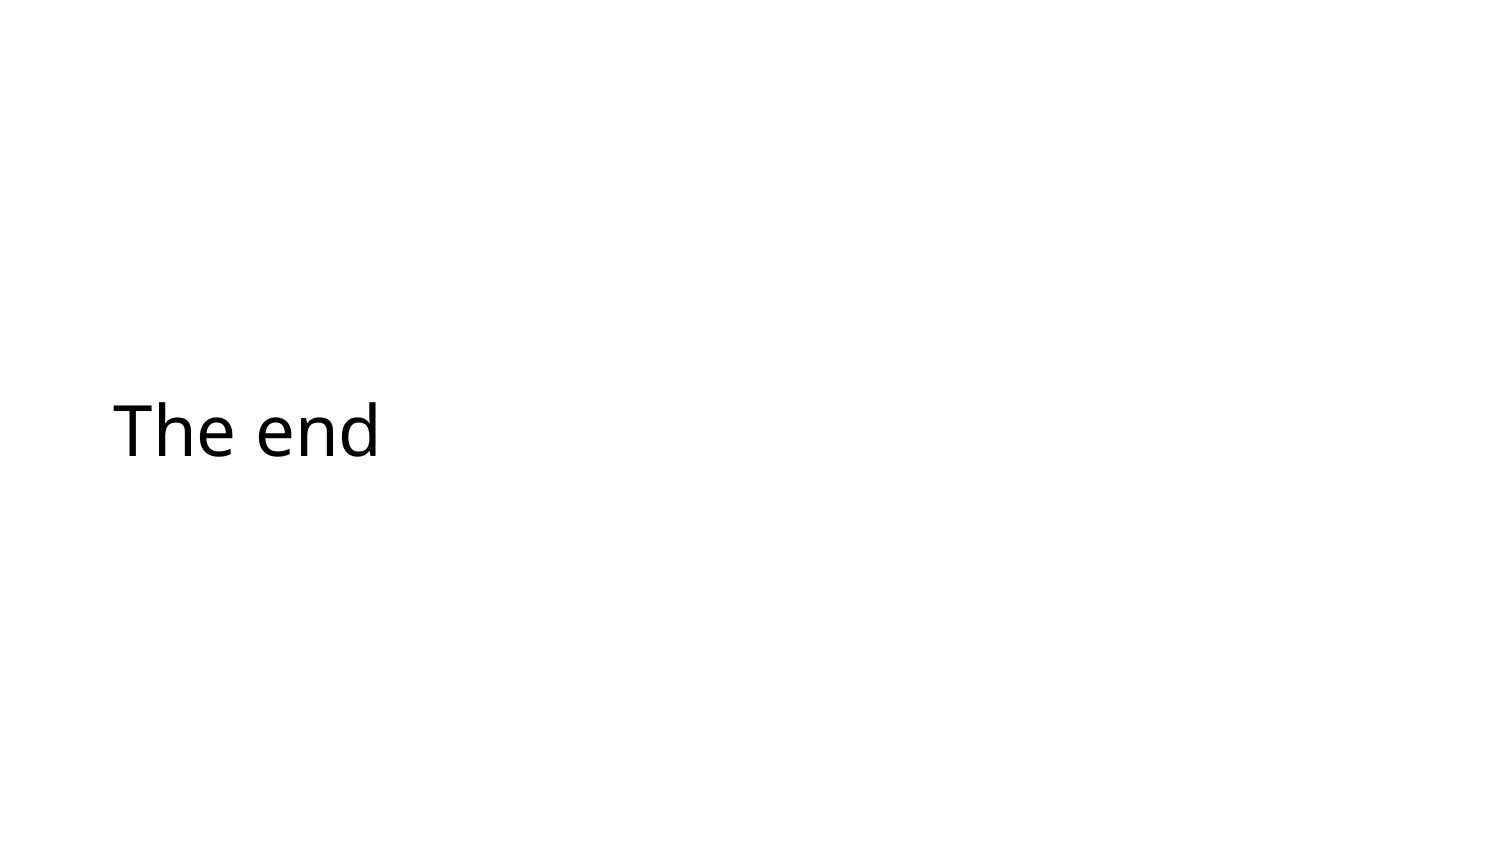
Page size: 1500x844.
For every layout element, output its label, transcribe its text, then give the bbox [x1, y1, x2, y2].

list The end [102, 393, 1346, 753]
